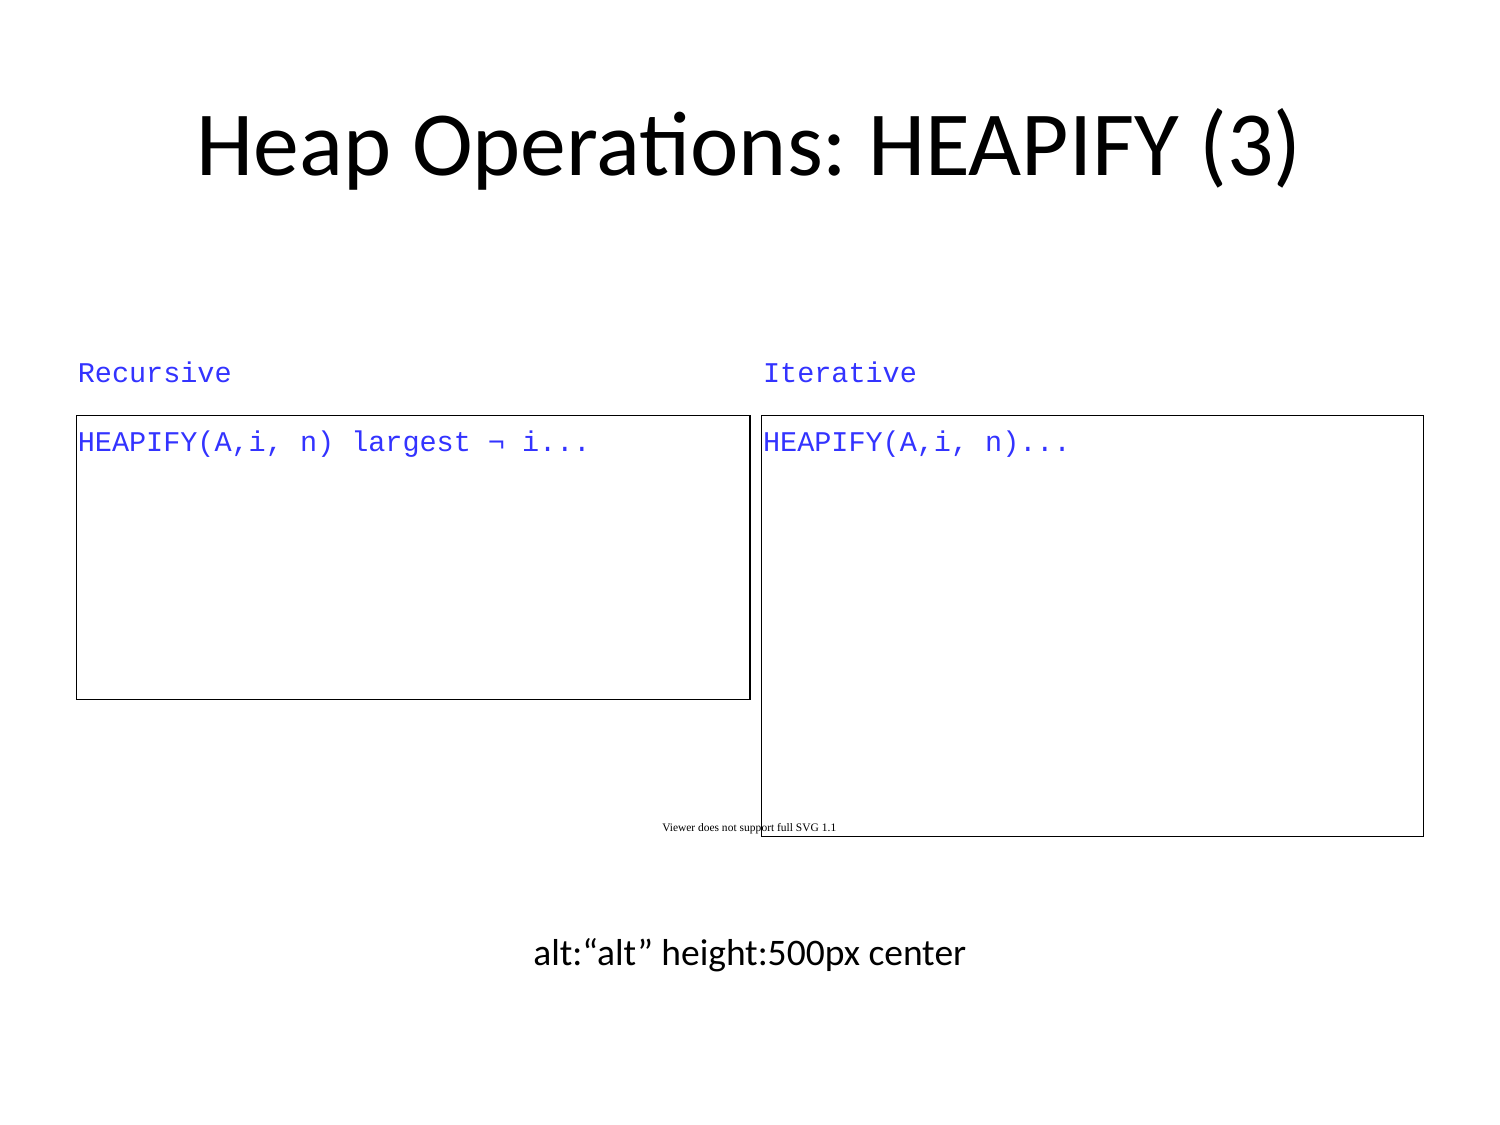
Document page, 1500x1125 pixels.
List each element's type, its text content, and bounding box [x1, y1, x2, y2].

text_box alt:“alt” height:500px center [74, 920, 1425, 1005]
title Heap Operations: HEAPIFY (3) [75, 45, 1425, 233]
picture [74, 345, 1426, 838]
